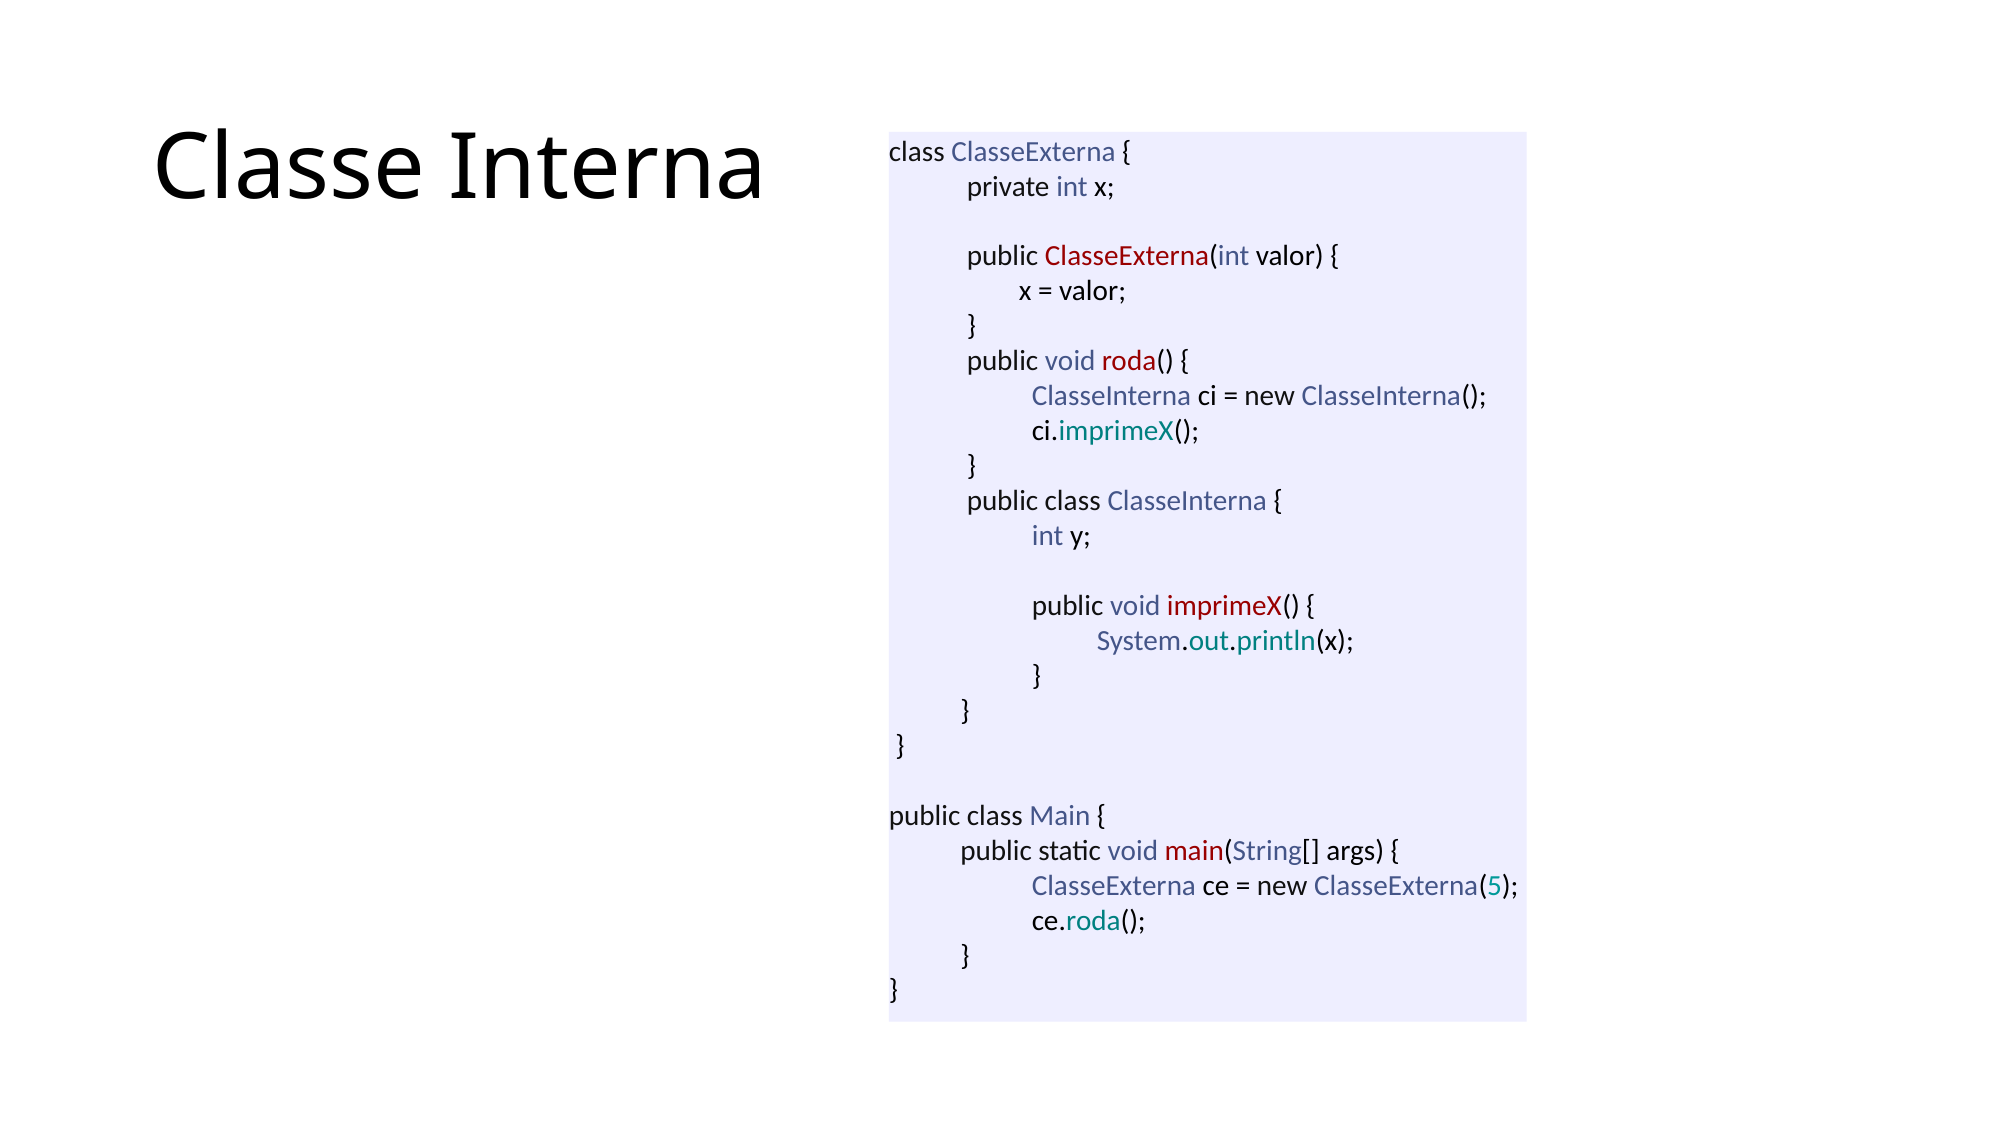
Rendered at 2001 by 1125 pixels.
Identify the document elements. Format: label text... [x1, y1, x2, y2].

title Classe Interna [137, 59, 1863, 278]
list class ClasseExterna { private int x; public ClasseExterna(int valor) { x = valor; } public void roda() { ClasseInterna ci = new ClasseInterna(); ci.imprimeX(); } public class ClasseInterna { int y; public void imprimeX() { System.out.println(x); } } } public class Main { public static void main(String[] args) { ClasseExterna ce = new ClasseExterna(5); ce.roda(); } } [888, 131, 1527, 1022]
